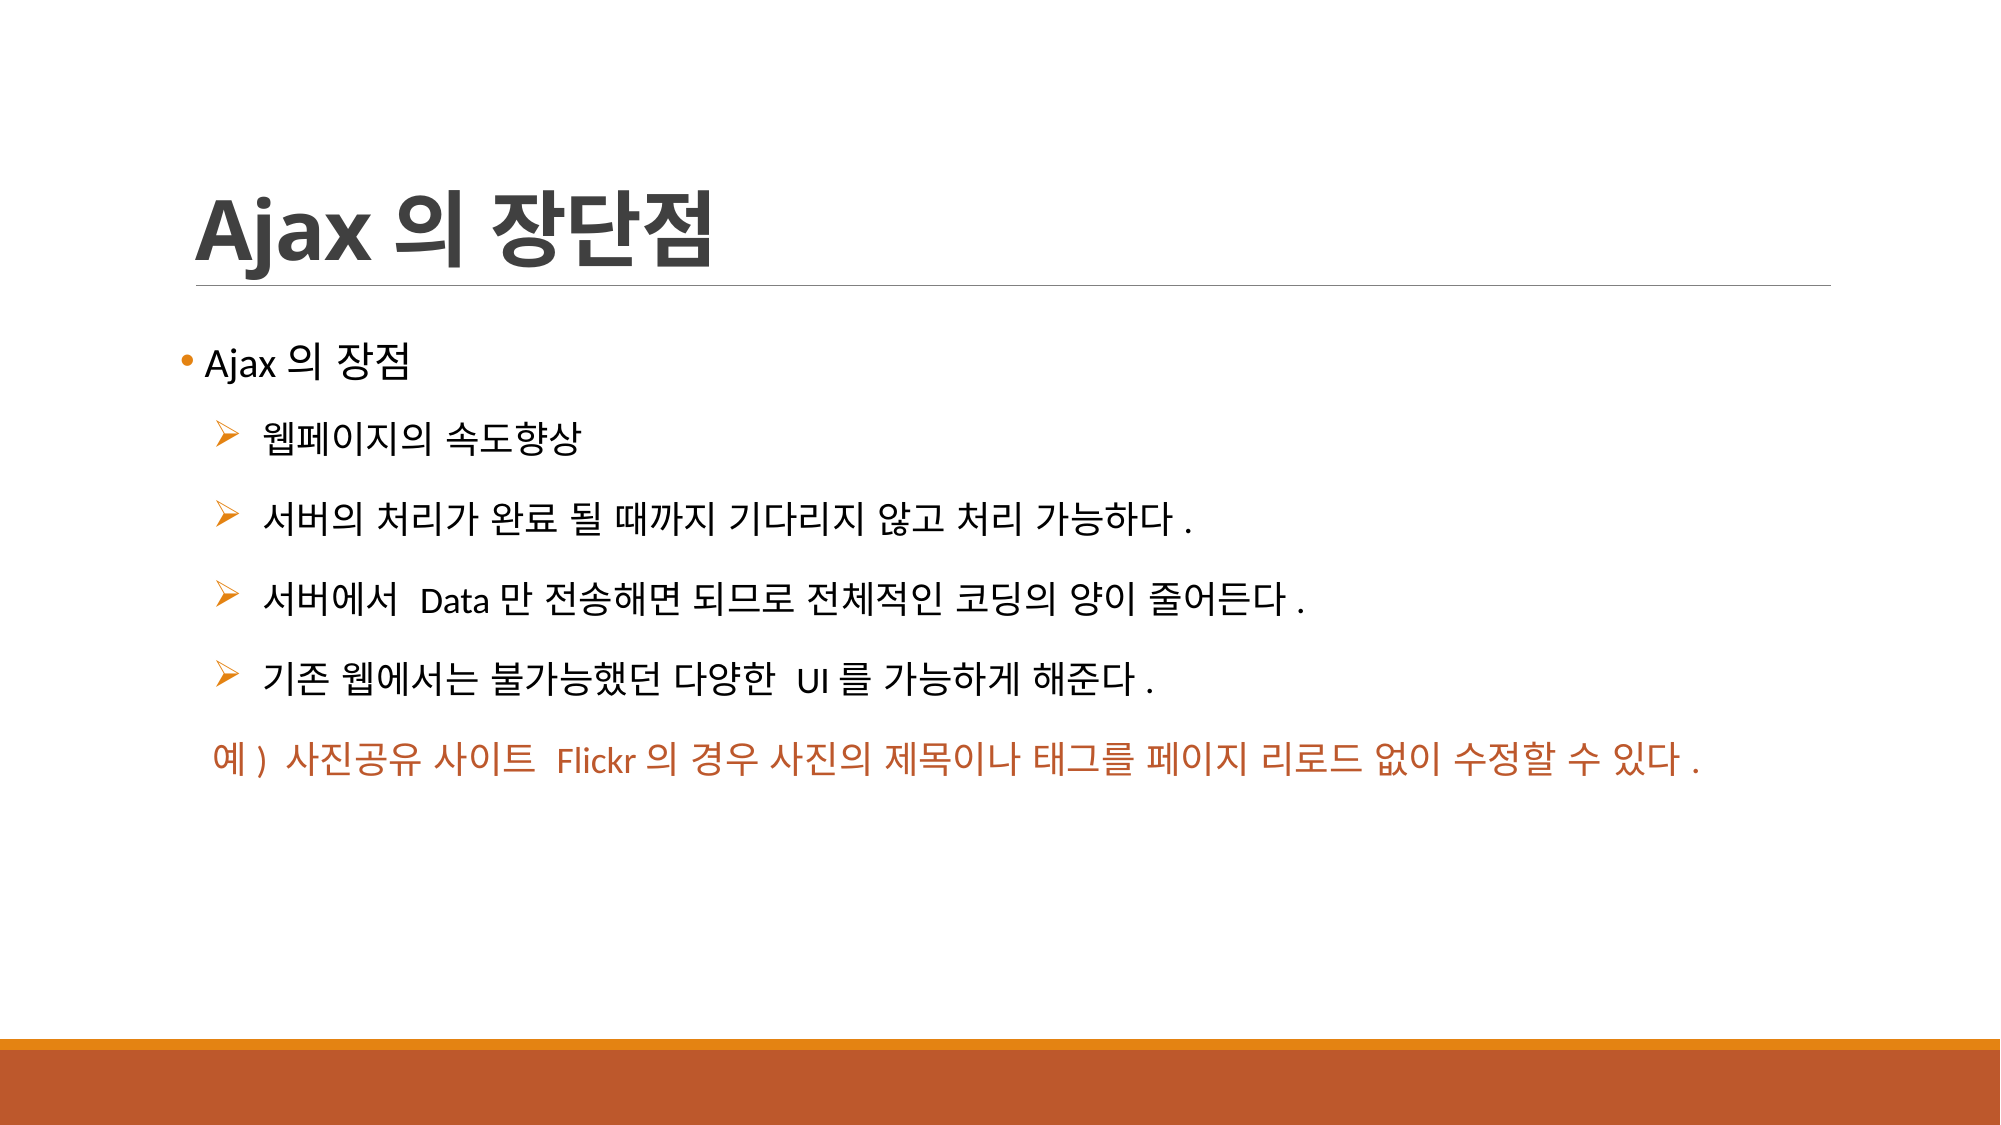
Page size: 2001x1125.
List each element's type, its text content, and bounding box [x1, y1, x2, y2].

list Ajax의 장점 웹페이지의 속도향상 서버의 처리가 완료 될 때까지 기다리지 않고 처리 가능하다. 서버에서 Data만 전송해면 되므로 전체적인 코딩의 양이 줄어든다. 기존 웹에서는 불가능했던 다양한 UI를 가능하게 해준다. 예) 사진공유 사이트 Flickr의 경우 사진의 제목이나 태그를 페이지 리로드 없이 수정할 수 있다. [180, 302, 1830, 1017]
title Ajax의 장단점 [180, 47, 1830, 285]
